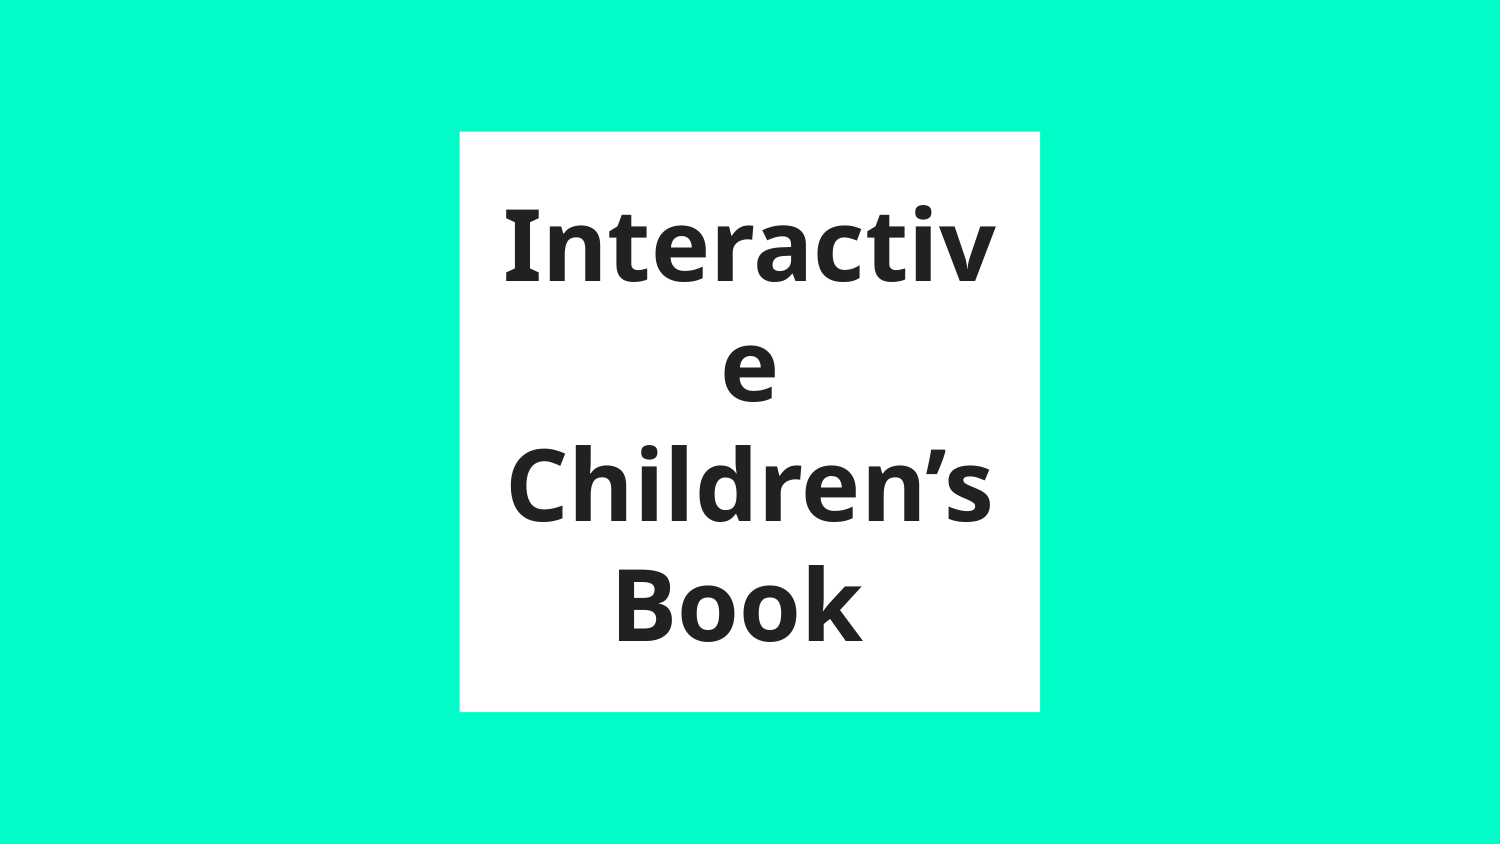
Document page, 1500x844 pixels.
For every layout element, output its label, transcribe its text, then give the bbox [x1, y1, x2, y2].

title Interactive Children’s Book [459, 131, 1041, 713]
